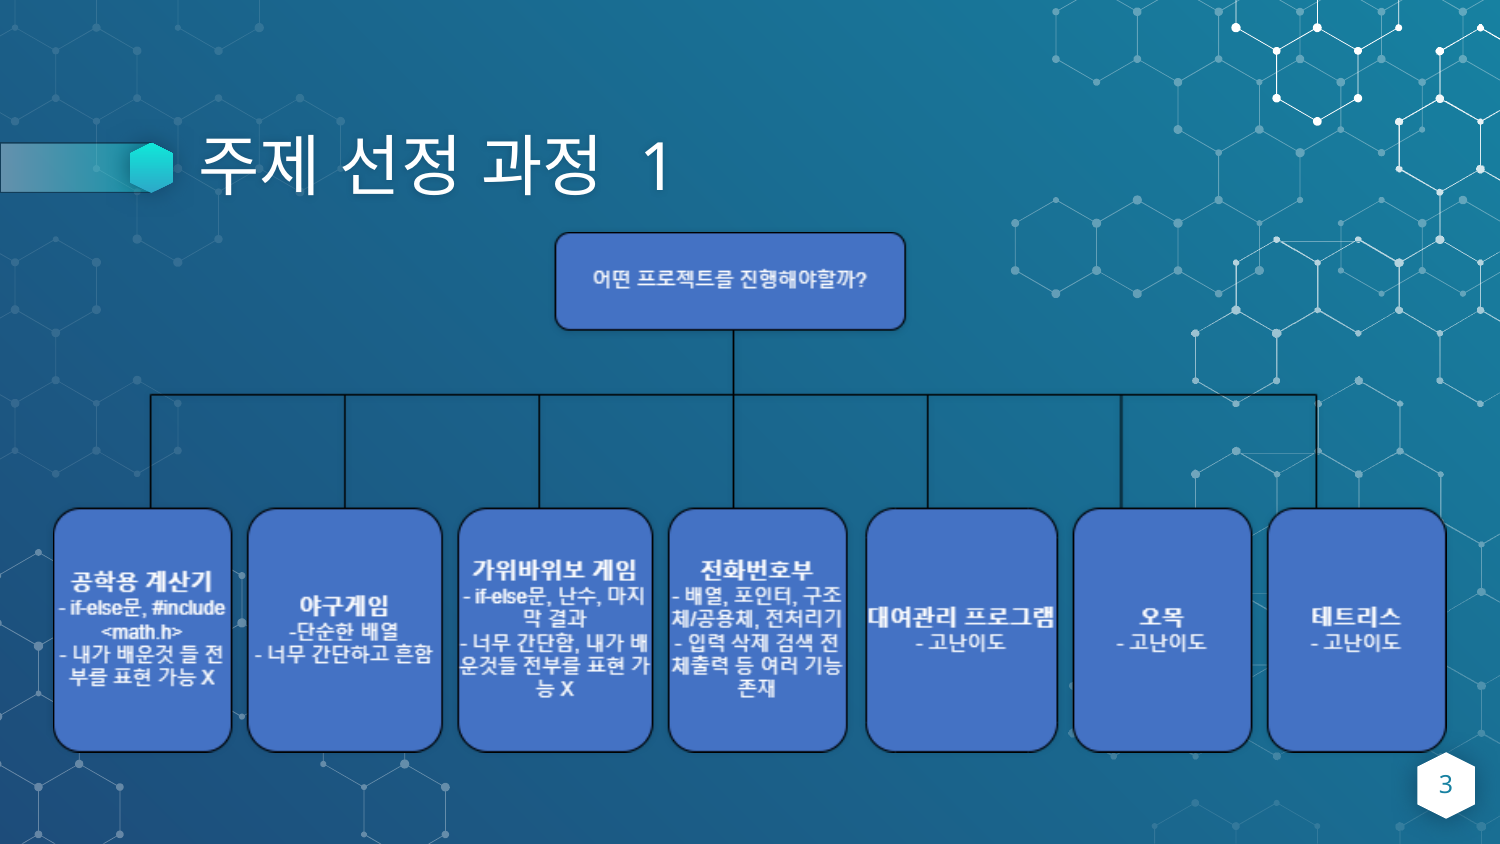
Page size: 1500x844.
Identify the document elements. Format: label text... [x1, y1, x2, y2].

picture [52, 232, 1447, 753]
slide_number 3 [1417, 752, 1475, 819]
title 주제 선정 과정 1 [198, 140, 1302, 198]
